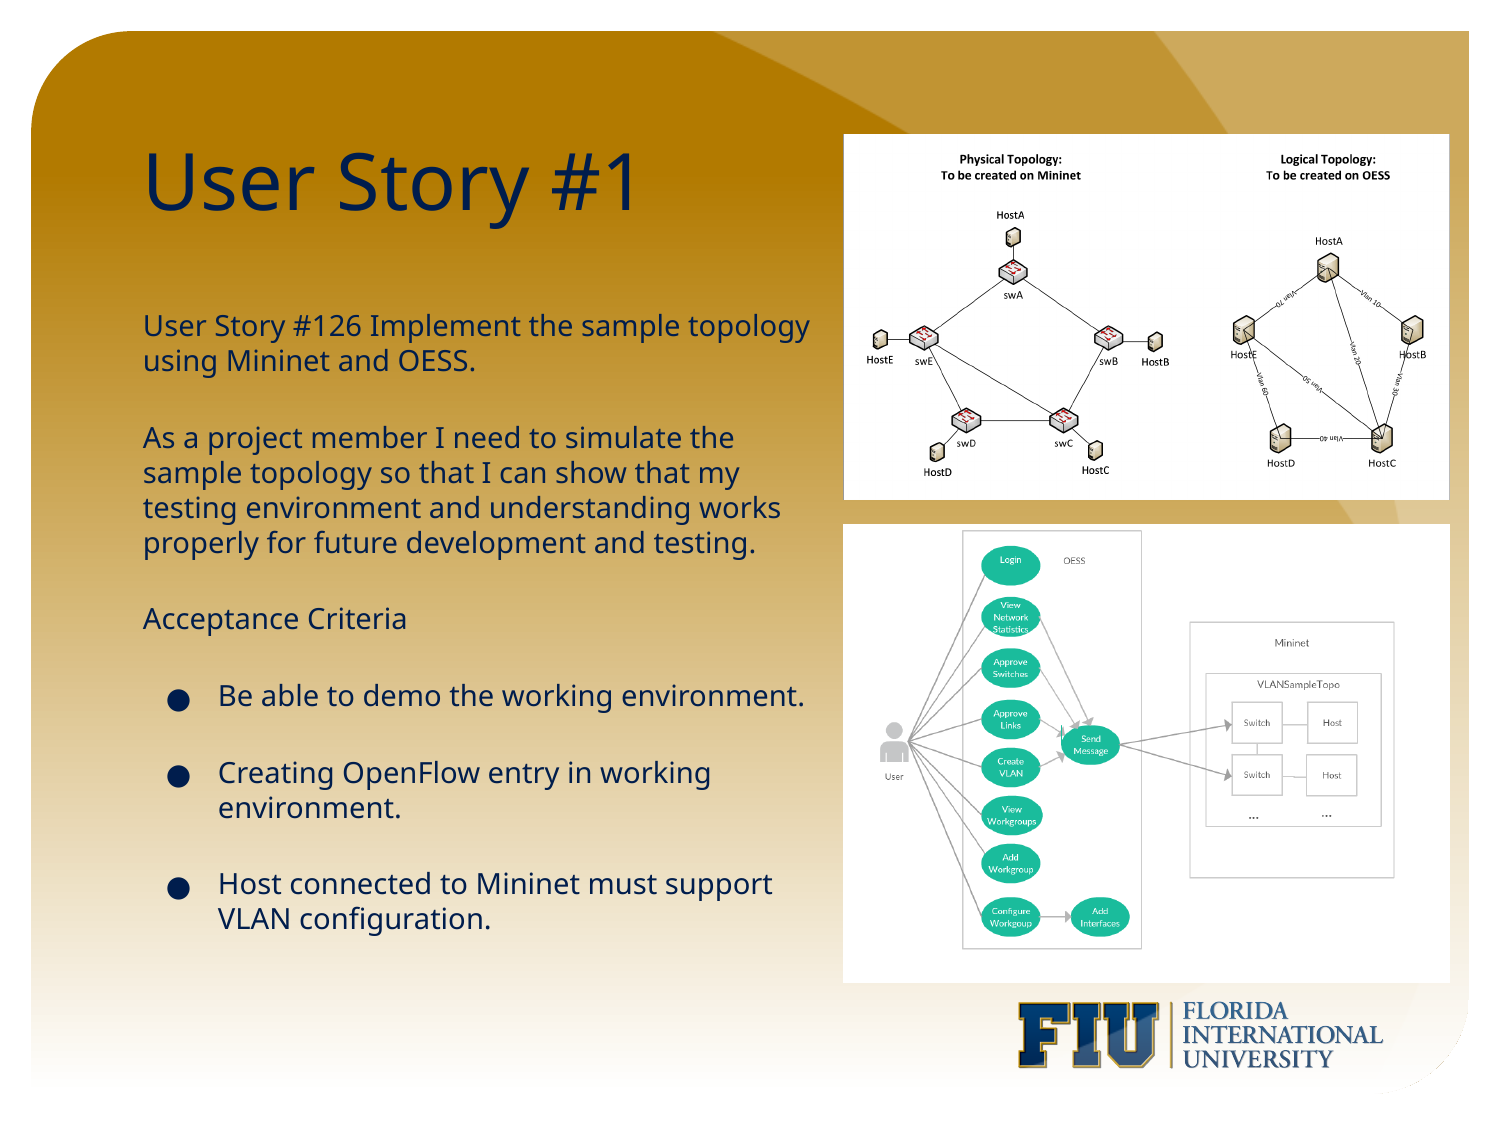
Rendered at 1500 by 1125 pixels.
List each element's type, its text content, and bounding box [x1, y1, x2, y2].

picture [24, 30, 1473, 1094]
list User Story #126 Implement the sample topology using Mininet and OESS. As a project member I need to simulate the sample topology so that I can show that my testing environment and understanding works properly for future development and testing. Acceptance Criteria Be able to demo the working environment. Creating OpenFlow entry in working environment. Host connected to Mininet must support VLAN configuration. [127, 299, 844, 991]
title User Story #1 [127, 62, 1372, 234]
